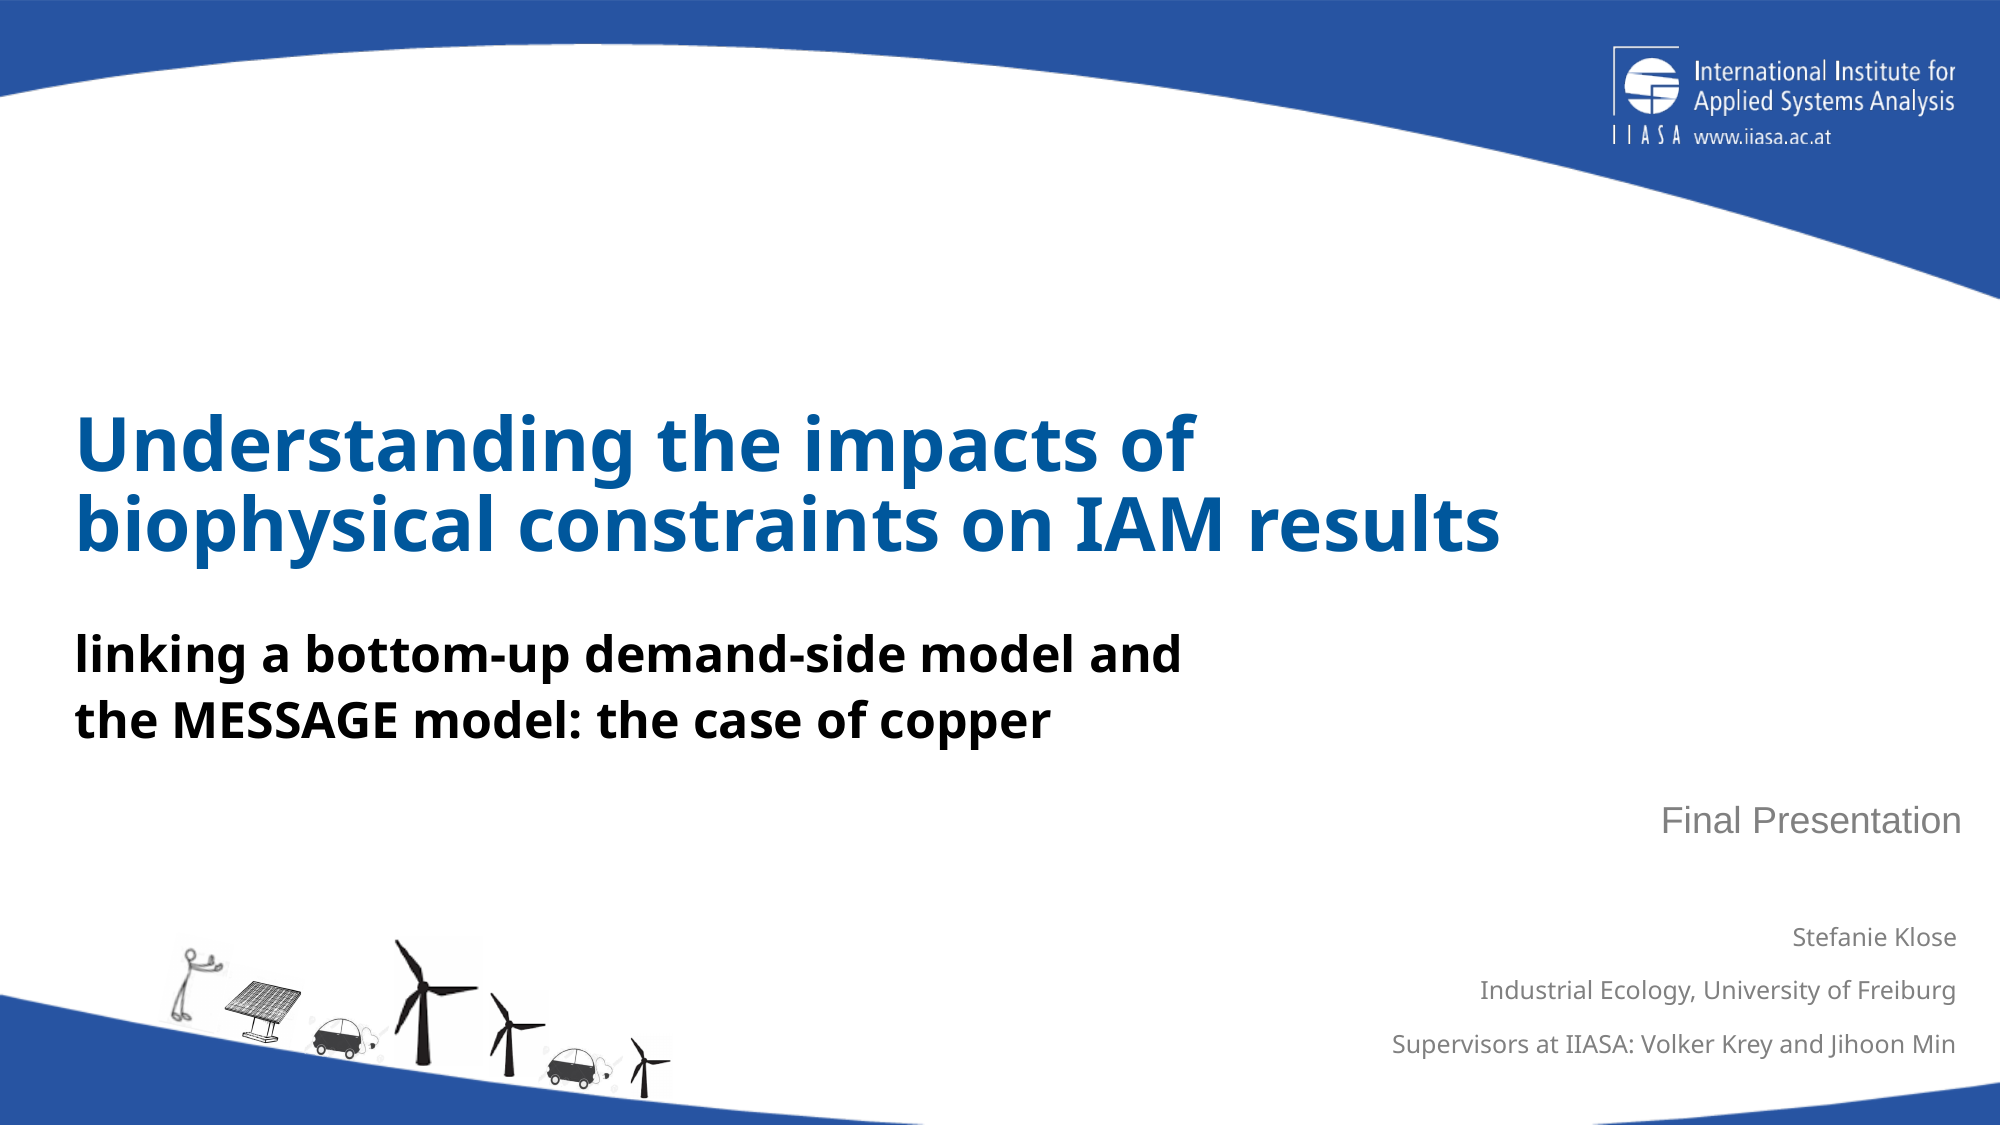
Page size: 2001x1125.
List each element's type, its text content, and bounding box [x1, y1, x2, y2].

picture [0, 885, 2000, 1125]
text_box Final Presentation [1645, 788, 1978, 893]
title Understanding the impacts of biophysical constraints on IAM results [59, 369, 1644, 576]
picture [0, 0, 2000, 322]
subtitle linking a bottom-up demand-side model and the MESSAGE model: the case of copper [59, 608, 1404, 778]
text_box Stefanie Klose Industrial Ecology, University of Freiburg Supervisors at IIASA: Volker Krey and Jihoon Min [1204, 885, 1973, 1067]
